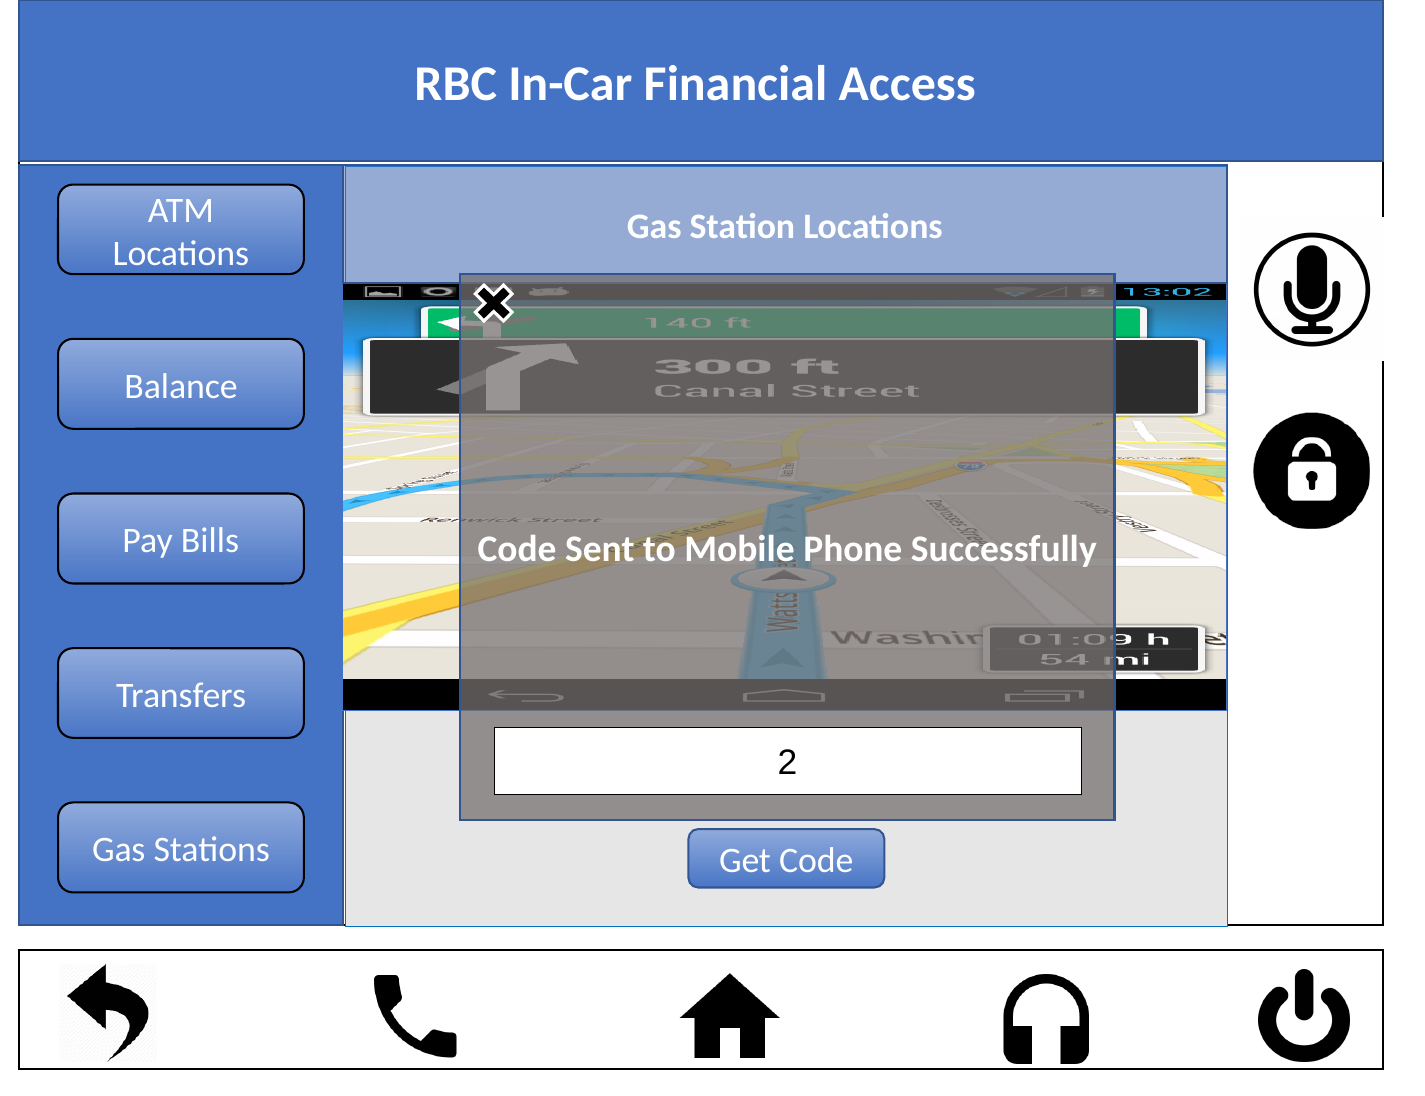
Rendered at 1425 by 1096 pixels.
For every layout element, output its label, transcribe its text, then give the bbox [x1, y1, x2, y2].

picture [1253, 412, 1370, 529]
picture [360, 961, 470, 1071]
text_box [345, 711, 1228, 927]
picture [669, 958, 790, 1078]
text_box Code Sent to Mobile Phone Successfully [459, 711, 1116, 821]
picture [1240, 217, 1384, 361]
picture [342, 283, 1228, 711]
text_box Get Code [687, 828, 886, 889]
picture [58, 963, 157, 1062]
picture [989, 969, 1103, 1083]
text_box Code Sent to Mobile Phone Successfully [459, 273, 1116, 283]
picture [1258, 969, 1350, 1062]
text_box Gas Station Locations [342, 164, 1228, 283]
